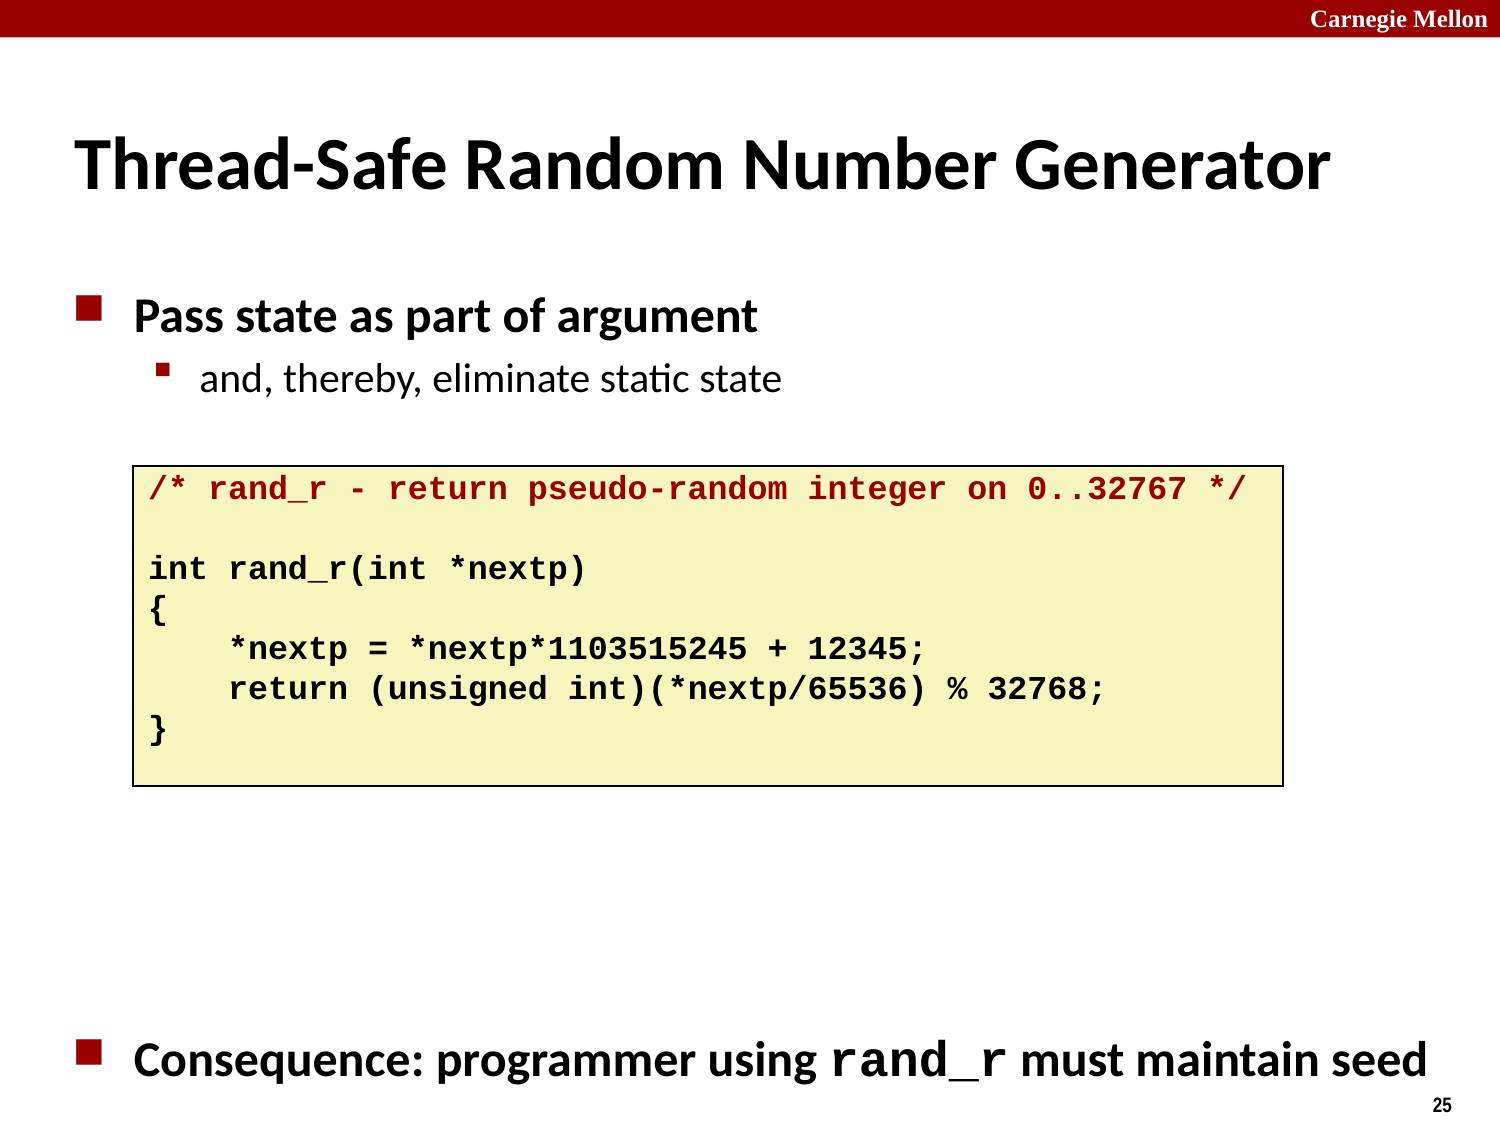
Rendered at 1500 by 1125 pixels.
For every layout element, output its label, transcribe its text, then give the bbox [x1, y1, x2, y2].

text_box /* rand_r - return pseudo-random integer on 0..32767 */ int rand_r(int *nextp) { *nextp = *nextp*1103515245 + 12345; return (unsigned int)(*nextp/65536) % 32768; } [133, 466, 1283, 786]
title Thread-Safe Random Number Generator [59, 80, 1401, 238]
list Pass state as part of argument and, thereby, eliminate static state Consequence: programmer using rand_r must maintain seed [62, 274, 1466, 601]
